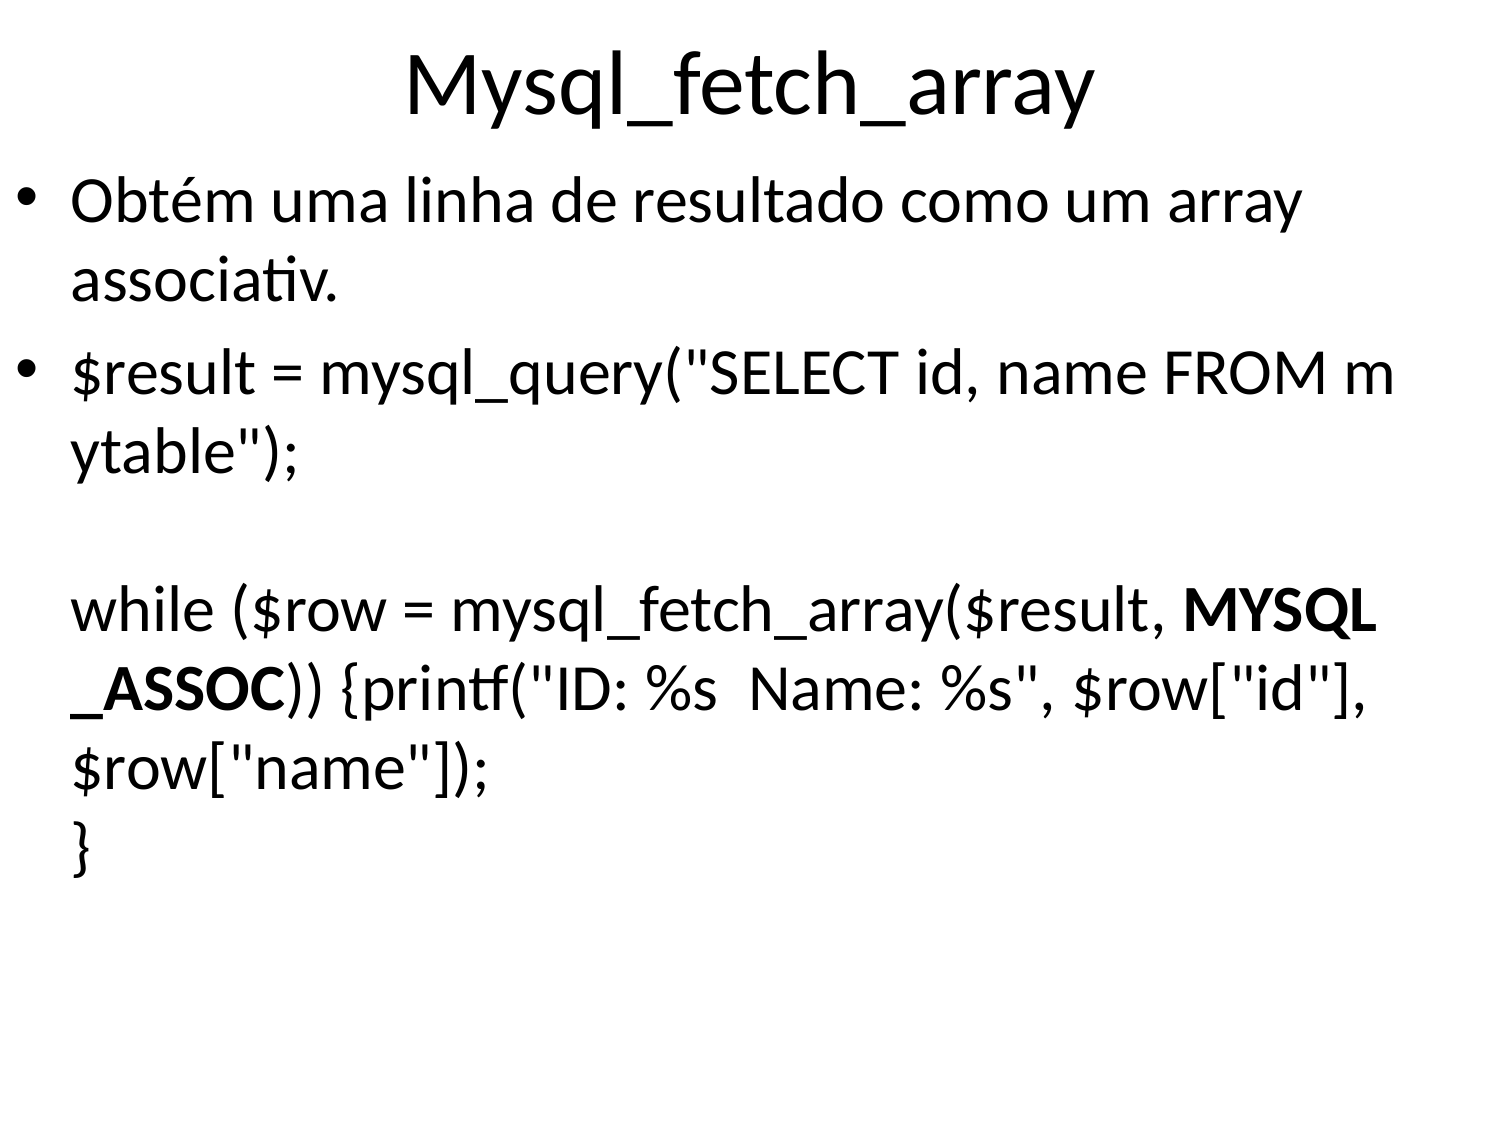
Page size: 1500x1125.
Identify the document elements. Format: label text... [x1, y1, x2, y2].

list Obtém uma linha de resultado como um array associativ. $result = mysql_query("SELECT id, name FROM mytable"); while ($row = mysql_fetch_array($result, MYSQL_ASSOC)) {printf("ID: %s Name: %s", $row["id"], $row["name"]); } [0, 149, 1425, 892]
title Mysql_fetch_array [75, 0, 1425, 149]
